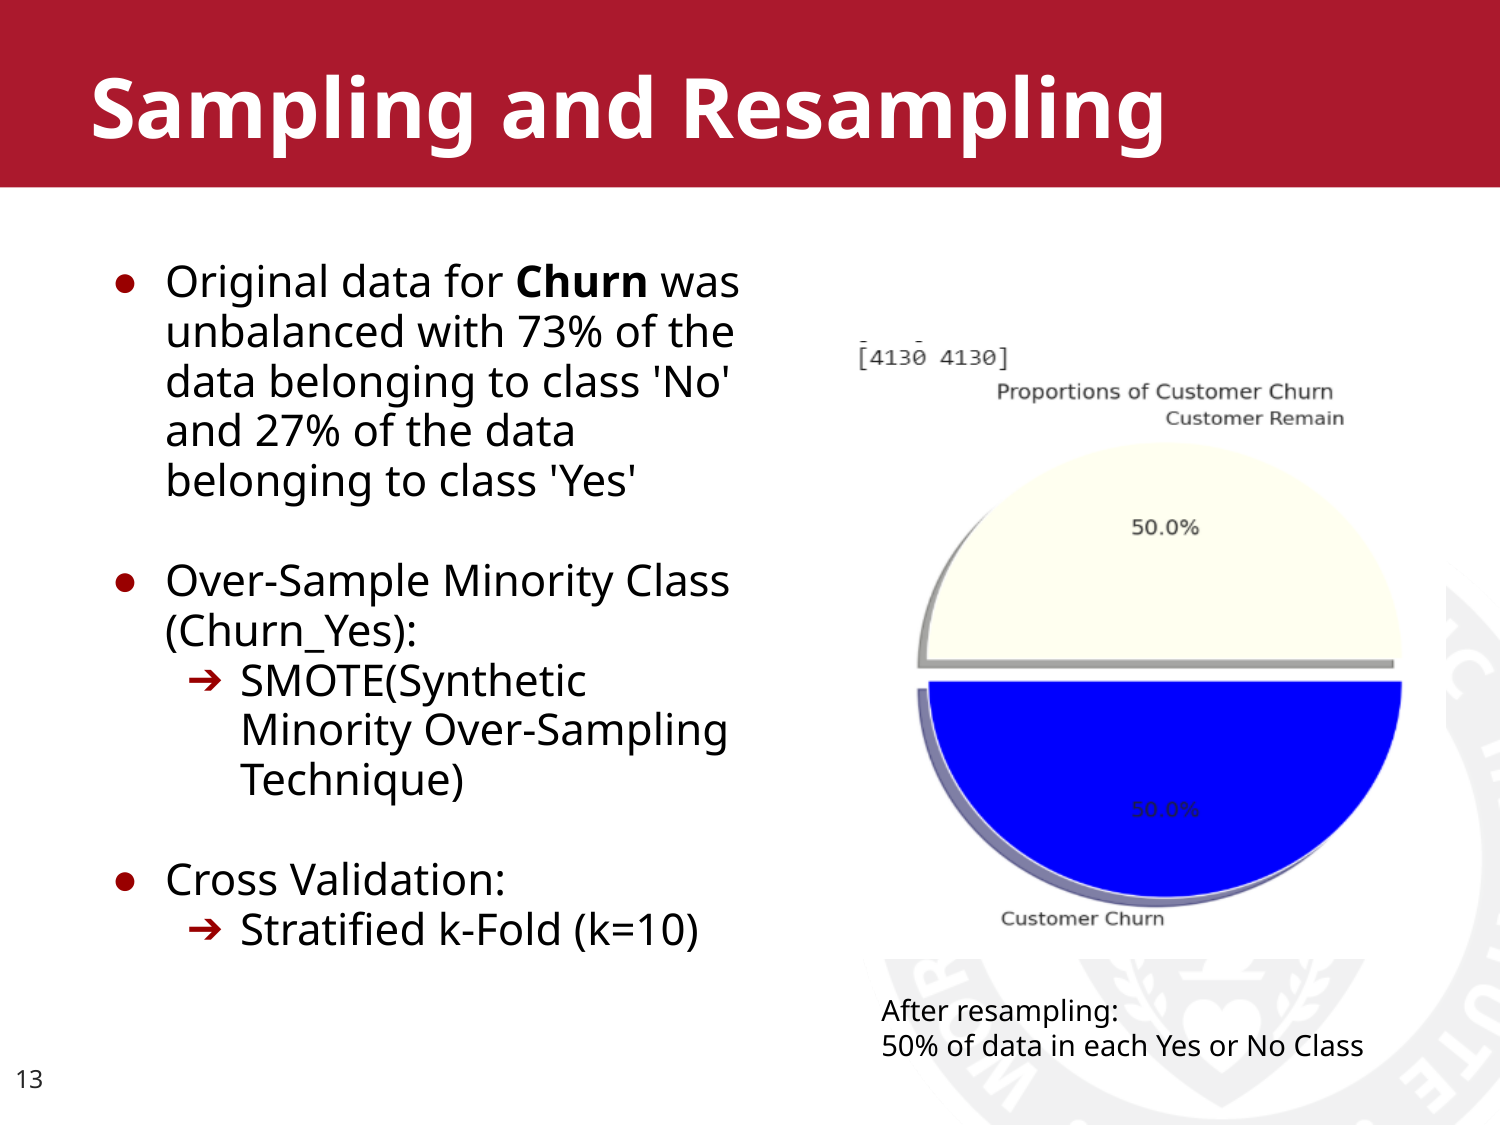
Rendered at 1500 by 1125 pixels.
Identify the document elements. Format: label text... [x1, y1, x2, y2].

text_box After resampling: 50% of data in each Yes or No Class [866, 977, 1467, 1080]
text_box Original data for Churn was unbalanced with 73% of the data belonging to class 'No' and 27% of the data belonging to class 'Yes' Over-Sample Minority Class (Churn_Yes): SMOTE(Synthetic Minority Over-Sampling Technique) Cross Validation: Stratified k-Fold (k=10) [74, 249, 769, 1113]
title Sampling and Resampling [75, 22, 1425, 163]
picture [844, 341, 1500, 1125]
slide_number ‹#› [0, 1047, 74, 1113]
